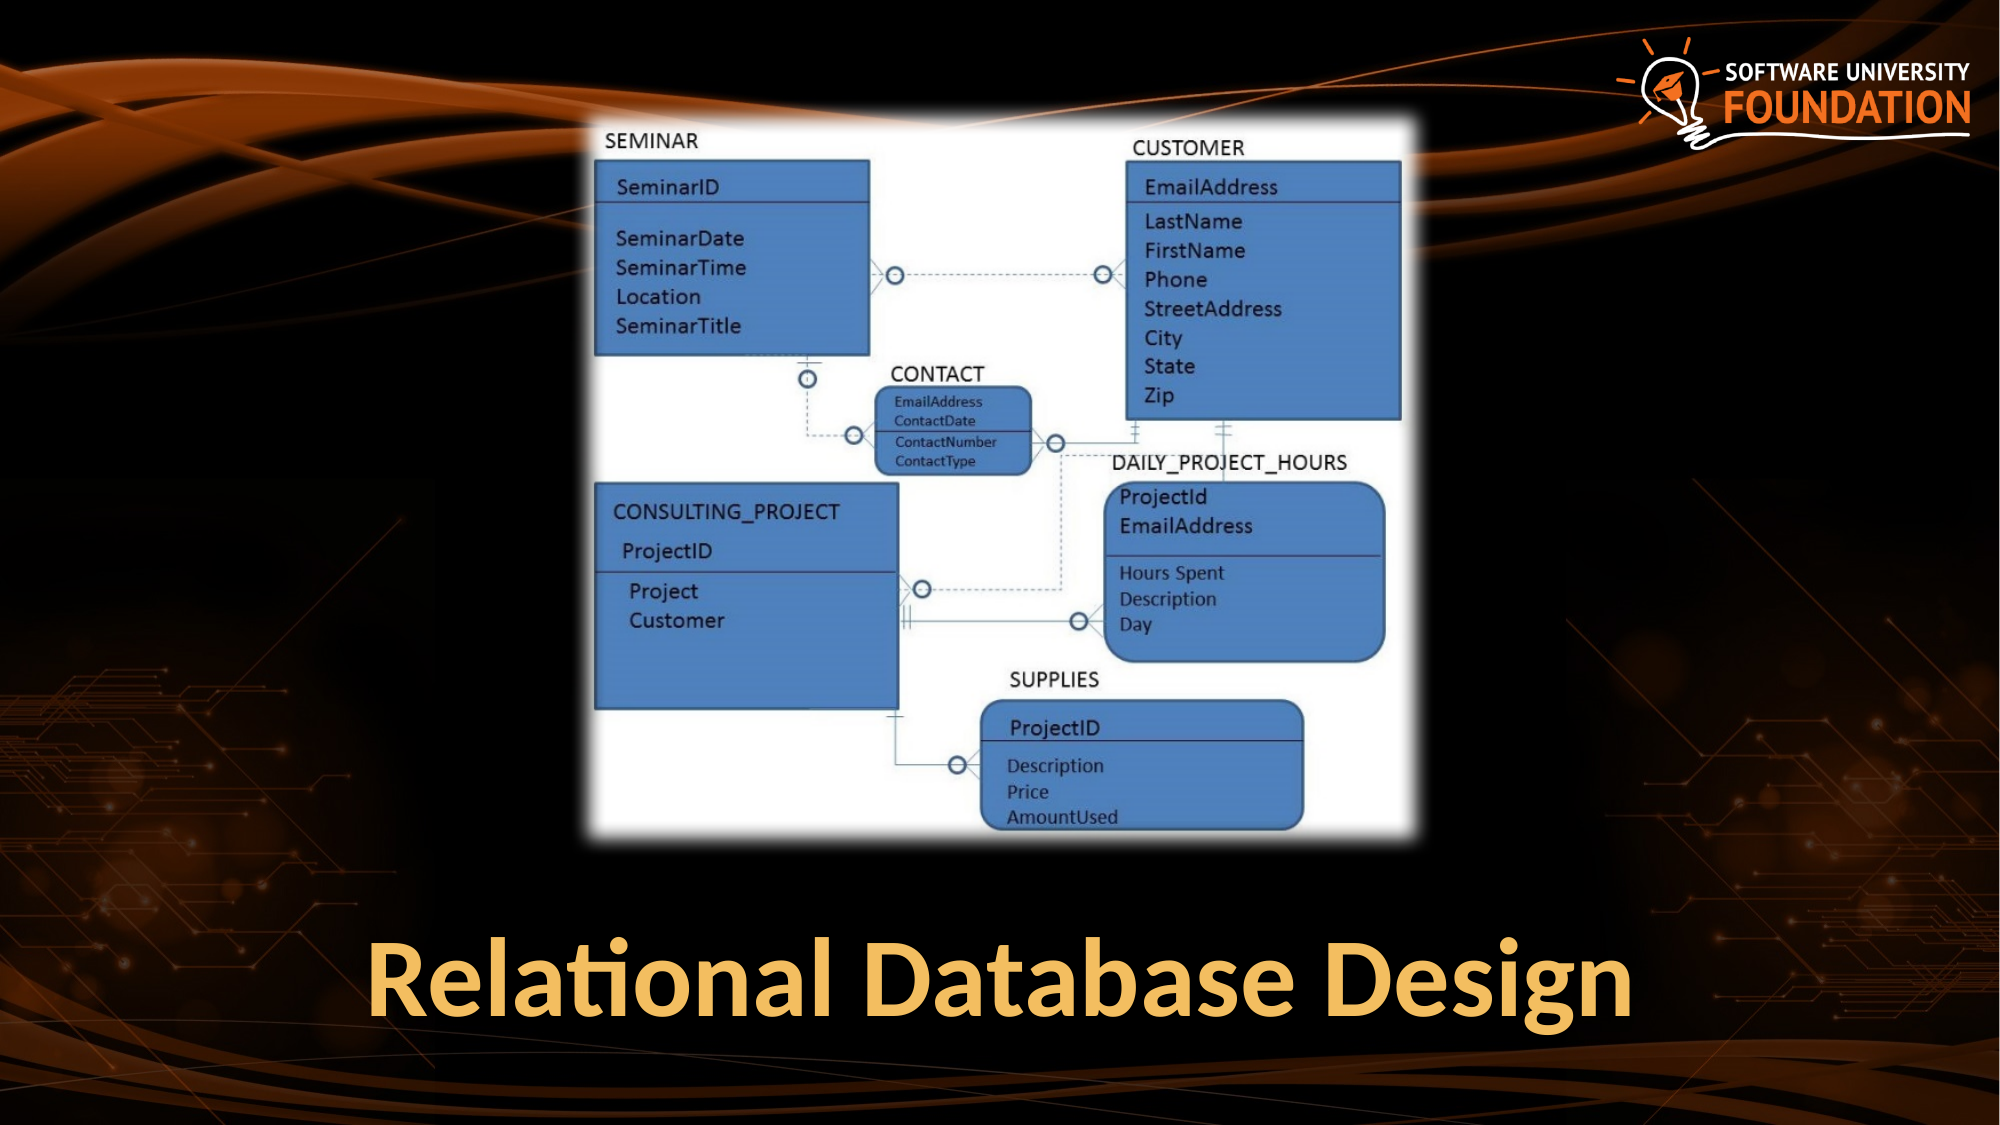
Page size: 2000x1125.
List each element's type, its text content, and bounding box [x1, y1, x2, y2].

title Relational Database Design [151, 912, 1852, 1048]
picture [0, 0, 2000, 1125]
